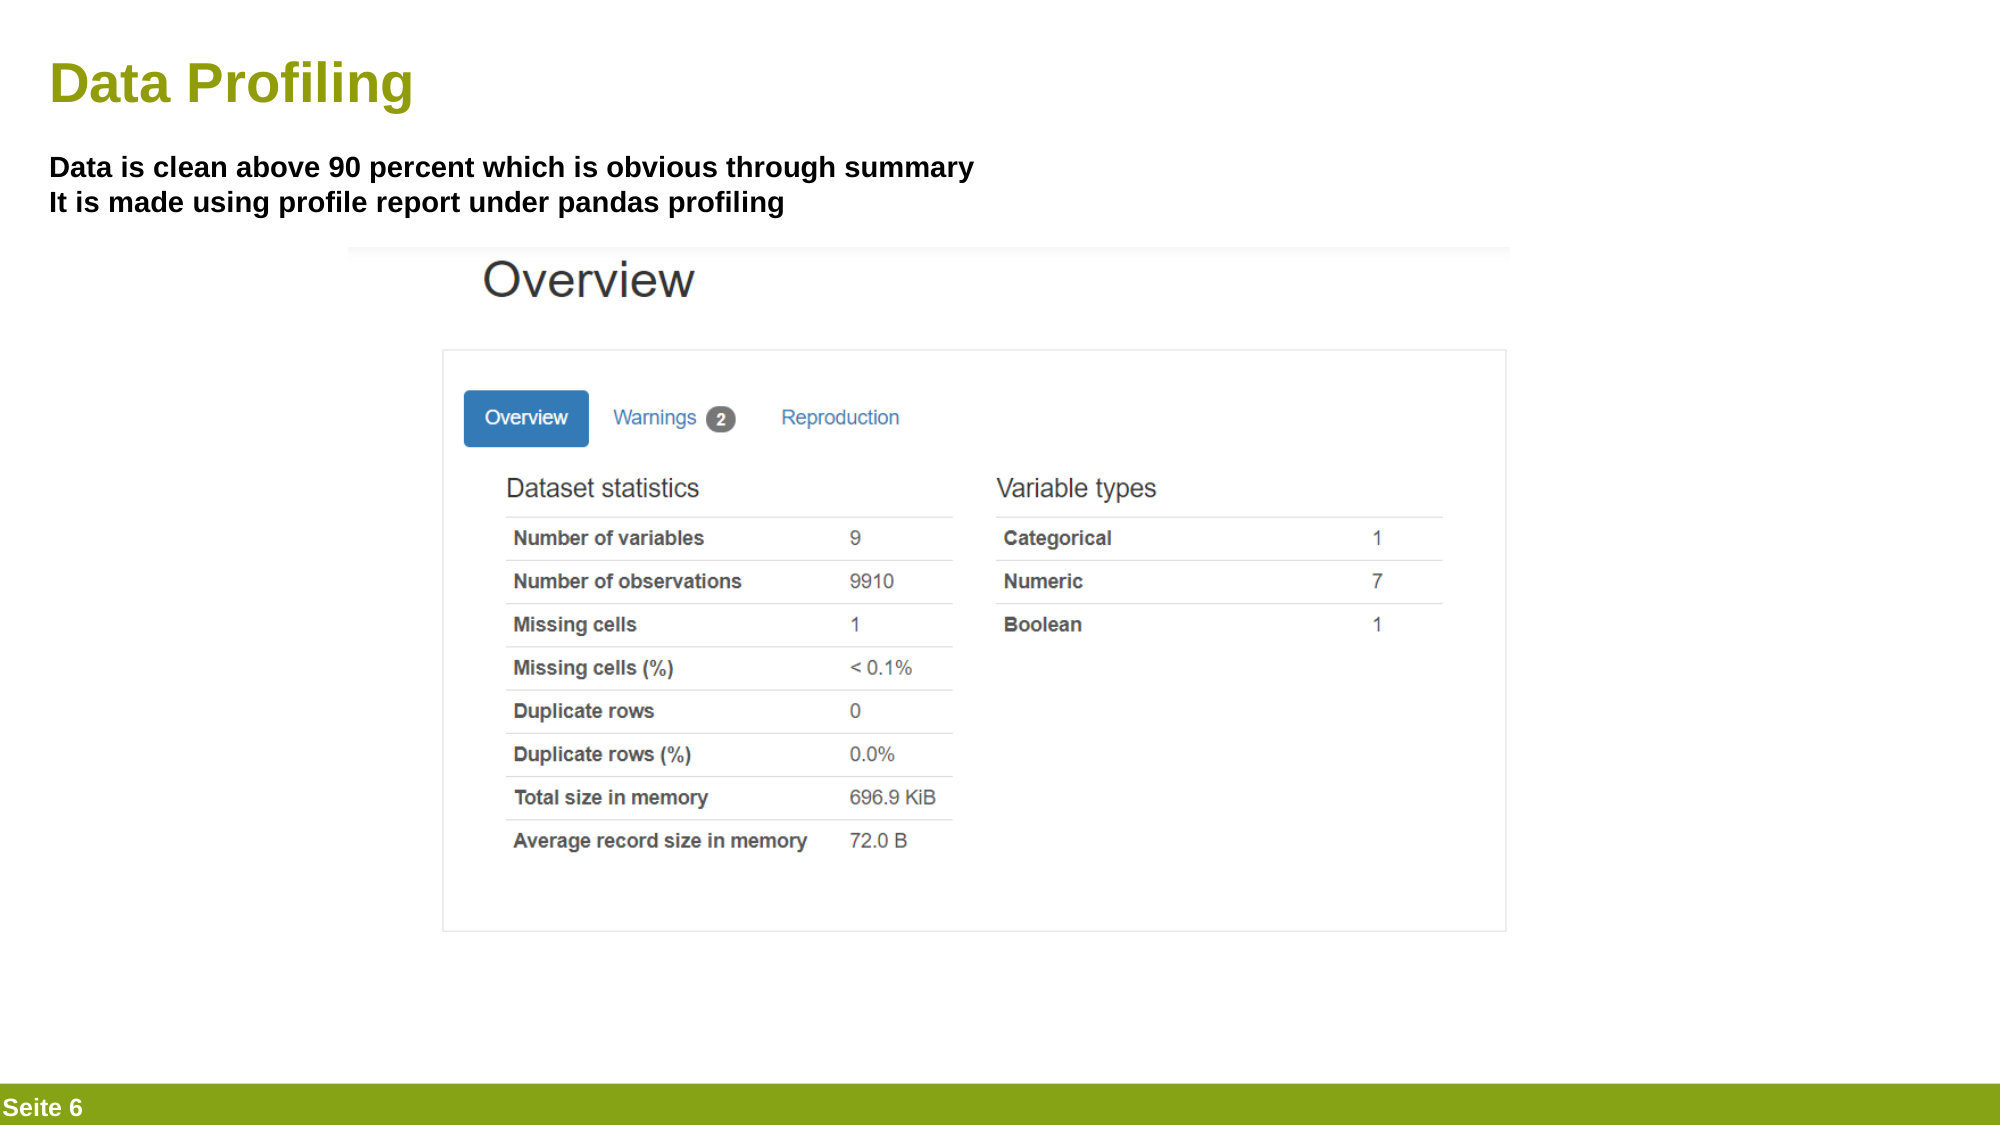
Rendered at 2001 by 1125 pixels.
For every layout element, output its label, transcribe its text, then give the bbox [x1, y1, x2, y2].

picture [348, 247, 1510, 949]
footer Seite 6 [0, 1089, 397, 1125]
text_box Data Profiling Data is clean above 90 percent which is obvious through summary It is made using profile report under pandas profiling [34, 38, 1669, 226]
